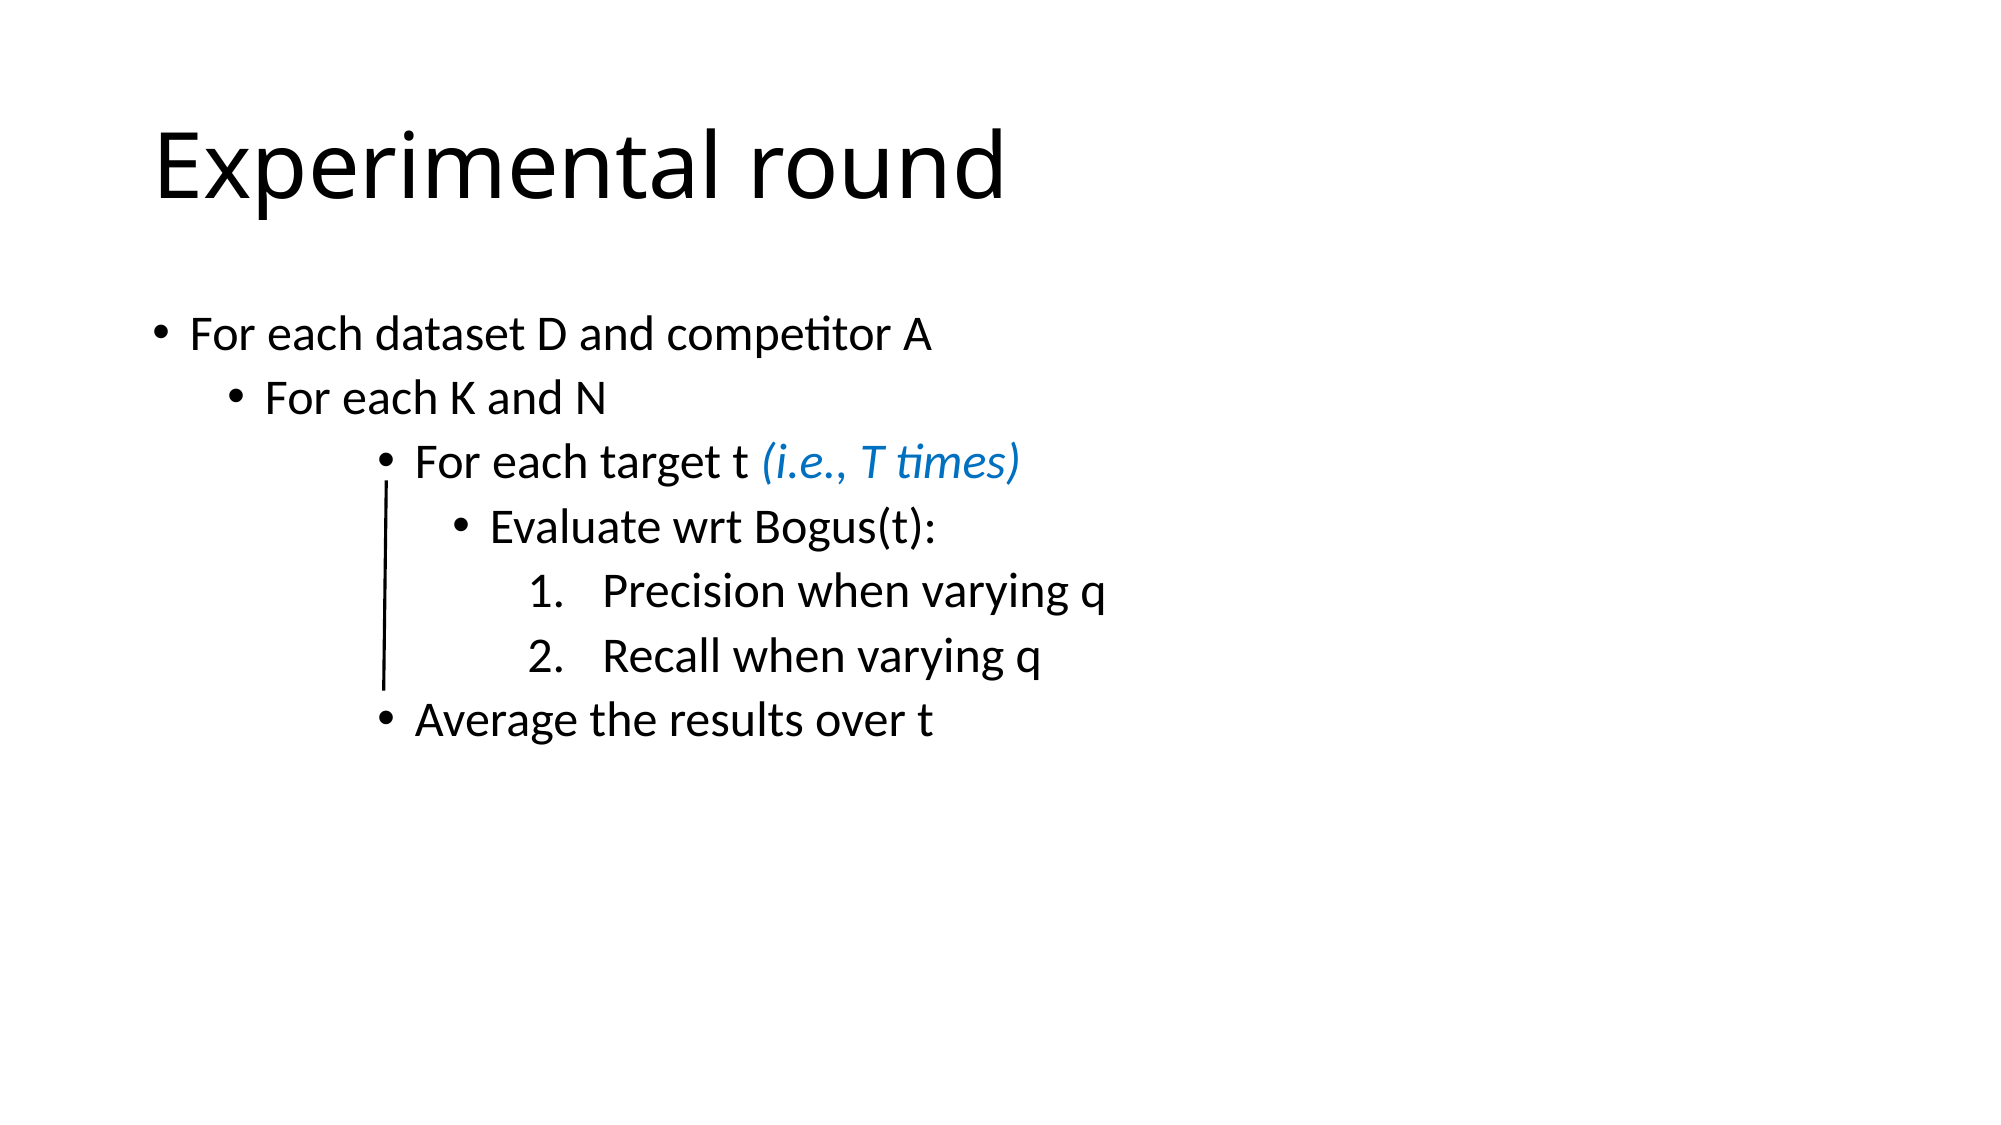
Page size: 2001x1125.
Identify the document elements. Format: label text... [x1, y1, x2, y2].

list For each dataset D and competitor A For each K and N For each target t (i.e., T times) Evaluate wrt Bogus(t): Precision when varying q Recall when varying q Average the results over t [137, 299, 1863, 1014]
title Experimental round [137, 59, 1863, 278]
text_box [383, 480, 387, 691]
